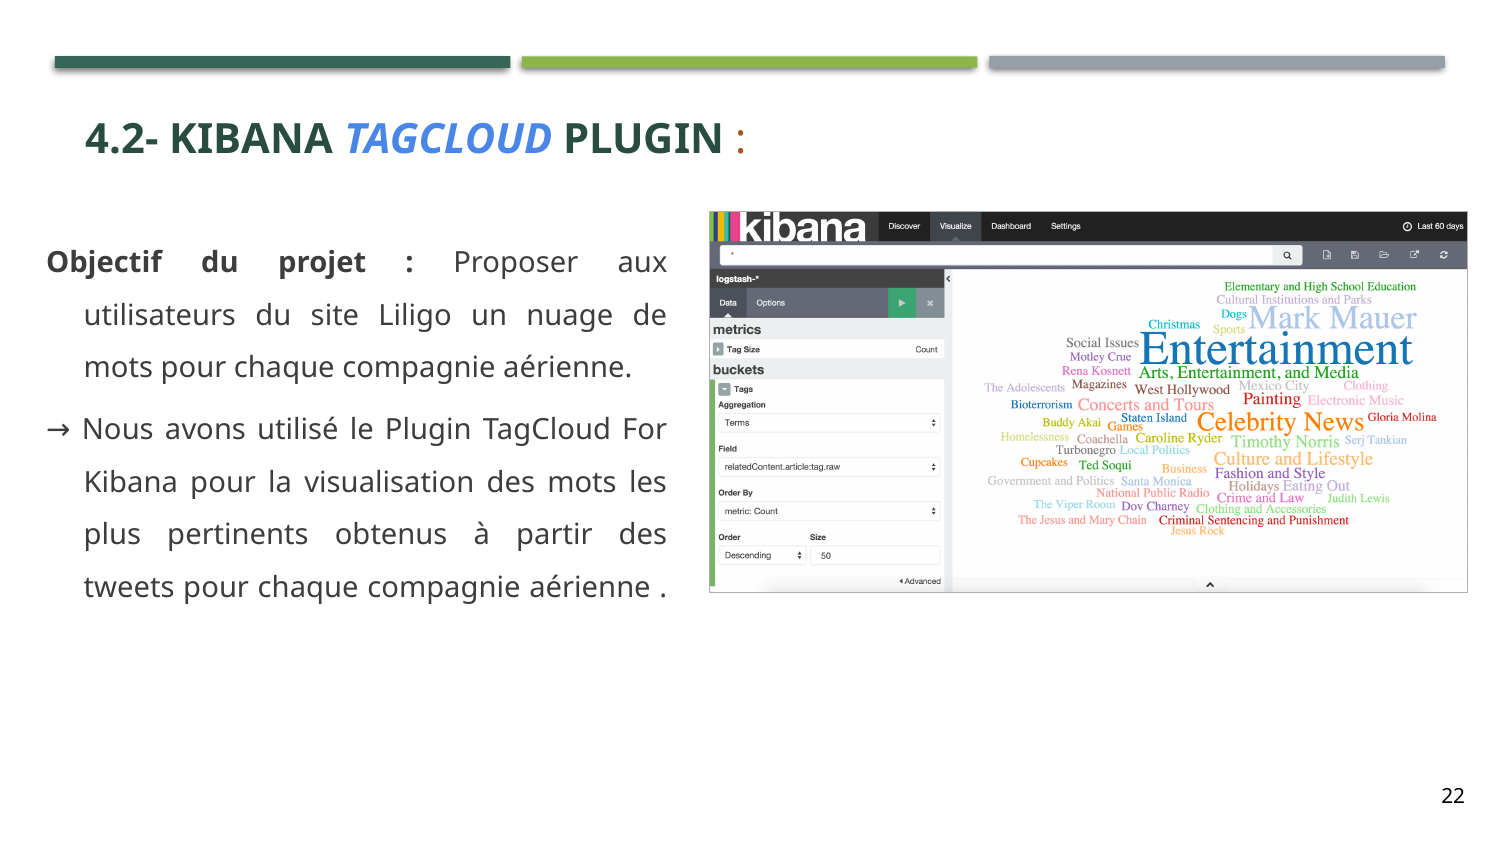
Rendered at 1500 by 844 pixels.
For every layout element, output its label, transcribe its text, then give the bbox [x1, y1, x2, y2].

title 4.2- Kibana TagCloud Plugin : [70, 89, 1428, 212]
slide_number 22 [1389, 764, 1480, 830]
picture [709, 210, 1468, 593]
text_box Objectif du projet : Proposer aux utilisateurs du site Liligo un nuage de mots pour chaque compagnie aérienne. → Nous avons utilisé le Plugin TagCloud For Kibana pour la visualisation des mots les plus pertinents obtenus à partir des tweets pour chaque compagnie aérienne . [31, 211, 683, 636]
